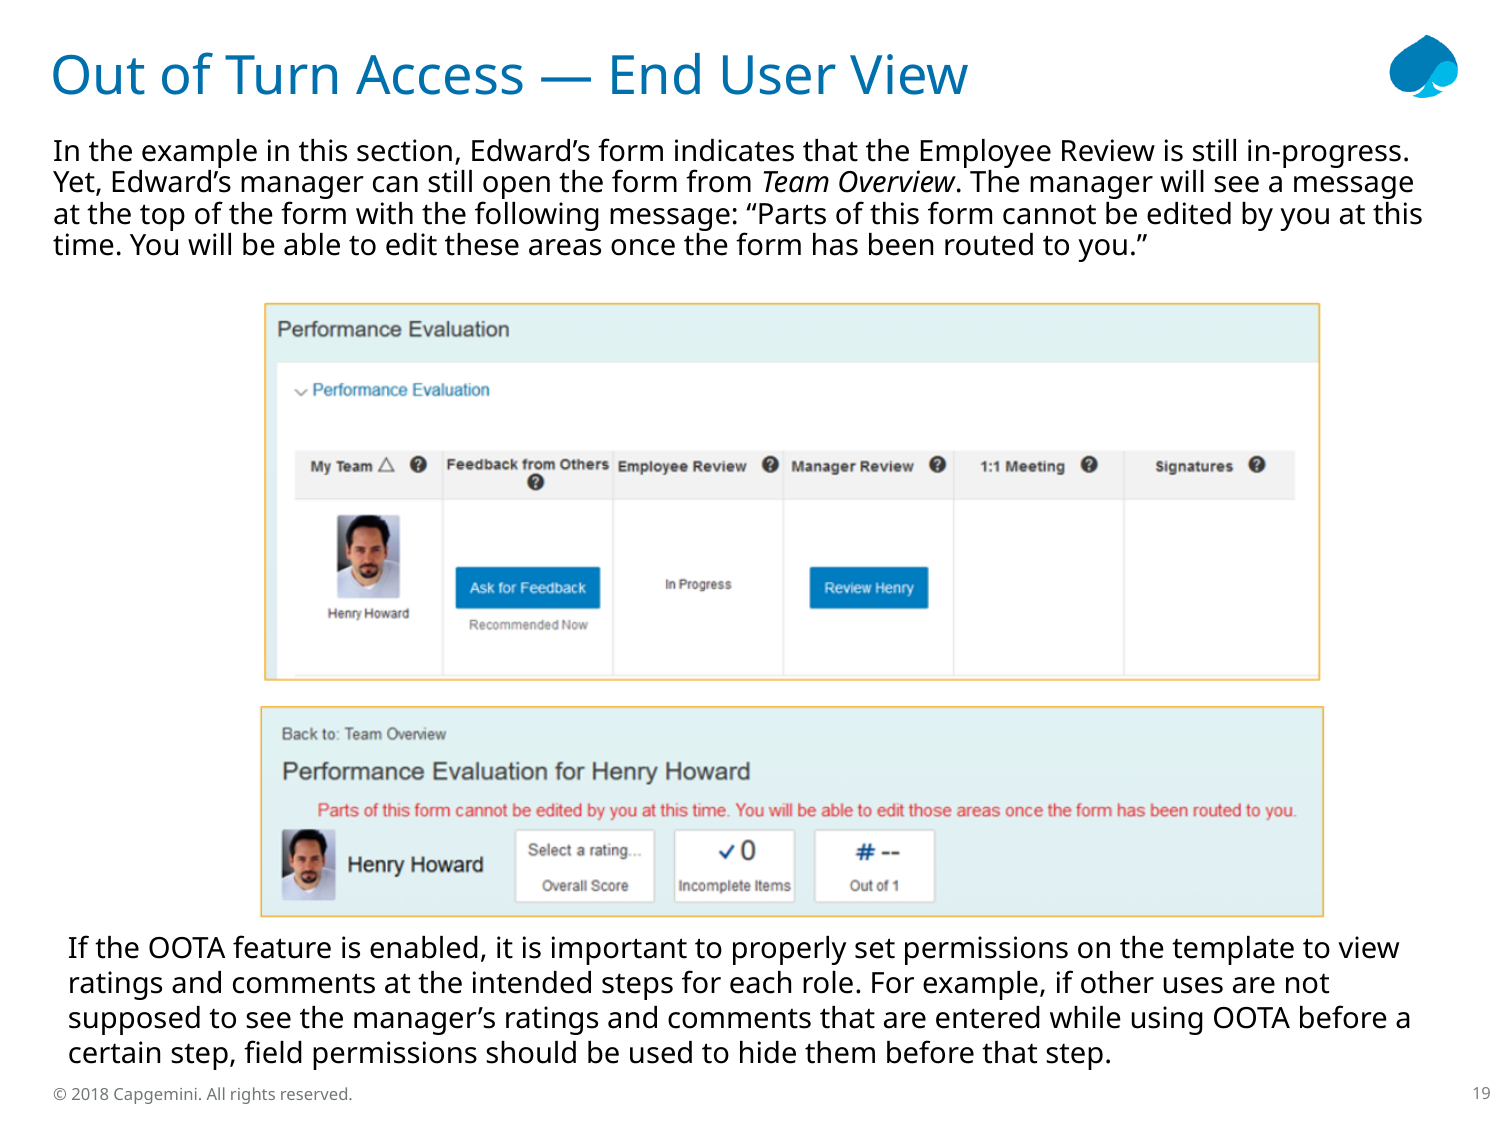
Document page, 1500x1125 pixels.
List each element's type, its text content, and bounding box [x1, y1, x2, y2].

title Out of Turn Access — End User View [50, 42, 1447, 184]
picture [1388, 33, 1458, 62]
list In the example in this section, Edward’s form indicates that the Employee Review is still in-progress. Yet, Edward’s manager can still open the form from Team Overview. The manager will see a message at the top of the form with the following message: “Parts of this form cannot be edited by you at this time. You will be able to edit these areas once the form has been routed to you.” [53, 136, 1447, 921]
picture [254, 296, 1333, 922]
text_box If the OOTA feature is enabled, it is important to properly set permissions on the template to view ratings and comments at the intended steps for each role. For example, if other uses are not supposed to see the manager’s ratings and comments that are entered while using OOTA before a certain step, field permissions should be used to hide them before that step. [53, 921, 1463, 1077]
picture [1447, 78, 1458, 103]
